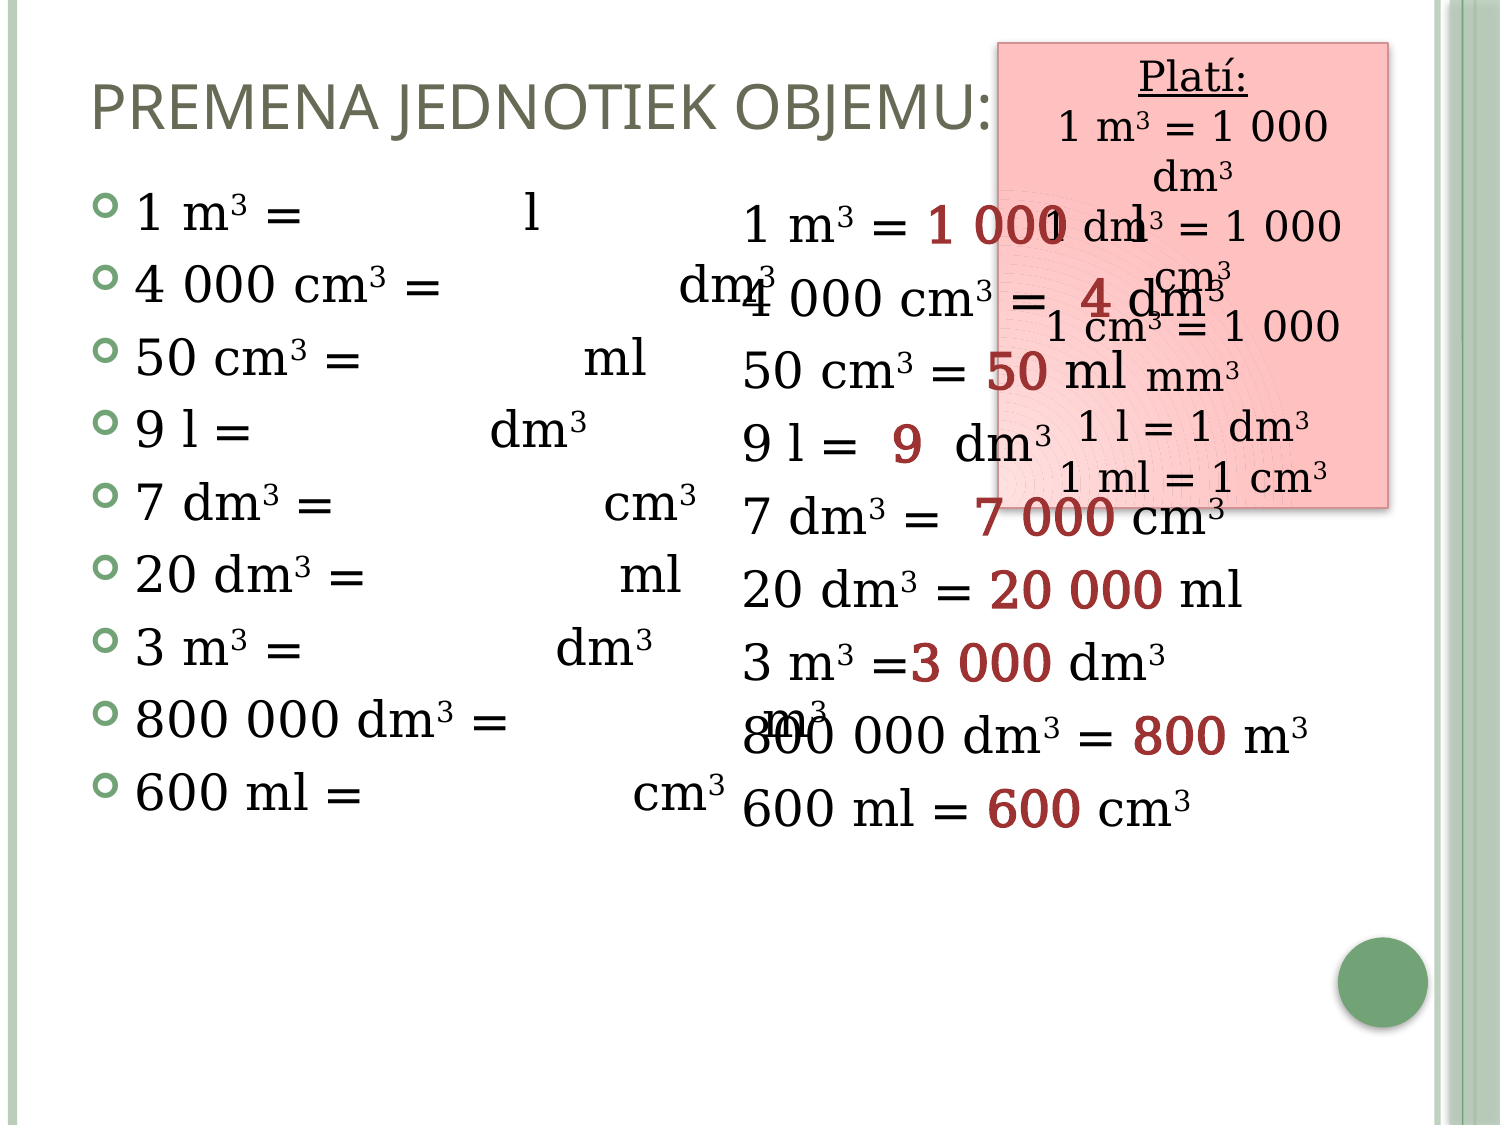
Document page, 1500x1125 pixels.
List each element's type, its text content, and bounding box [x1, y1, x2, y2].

title Premena jednotiek objemu: [75, 45, 993, 149]
text_box Platí: 1 m3 = 1 000 dm3 1 dm3 = 1 000 cm3 1 cm3 = 1 000 mm3 1 l = 1 dm3 1 ml = 1 cm3 [997, 42, 1389, 509]
list 1 m3 = l 4 000 cm3 = dm3 50 cm3 = ml 9 l = dm3 7 dm3 = cm3 20 dm3 = ml 3 m3 = dm3 800 000 dm3 = m3 600 ml = cm3 [75, 172, 1400, 1062]
text_box 1 m3 = 1 000 l 4 000 cm3 = 4 dm3 50 cm3 = 50 ml 9 l = 9 dm3 7 dm3 = 7 000 cm3 20 dm3 = 20 000 ml 3 m3 =3 000 dm3 800 000 dm3 = 800 m3 600 ml = 600 cm3 [726, 172, 1388, 844]
